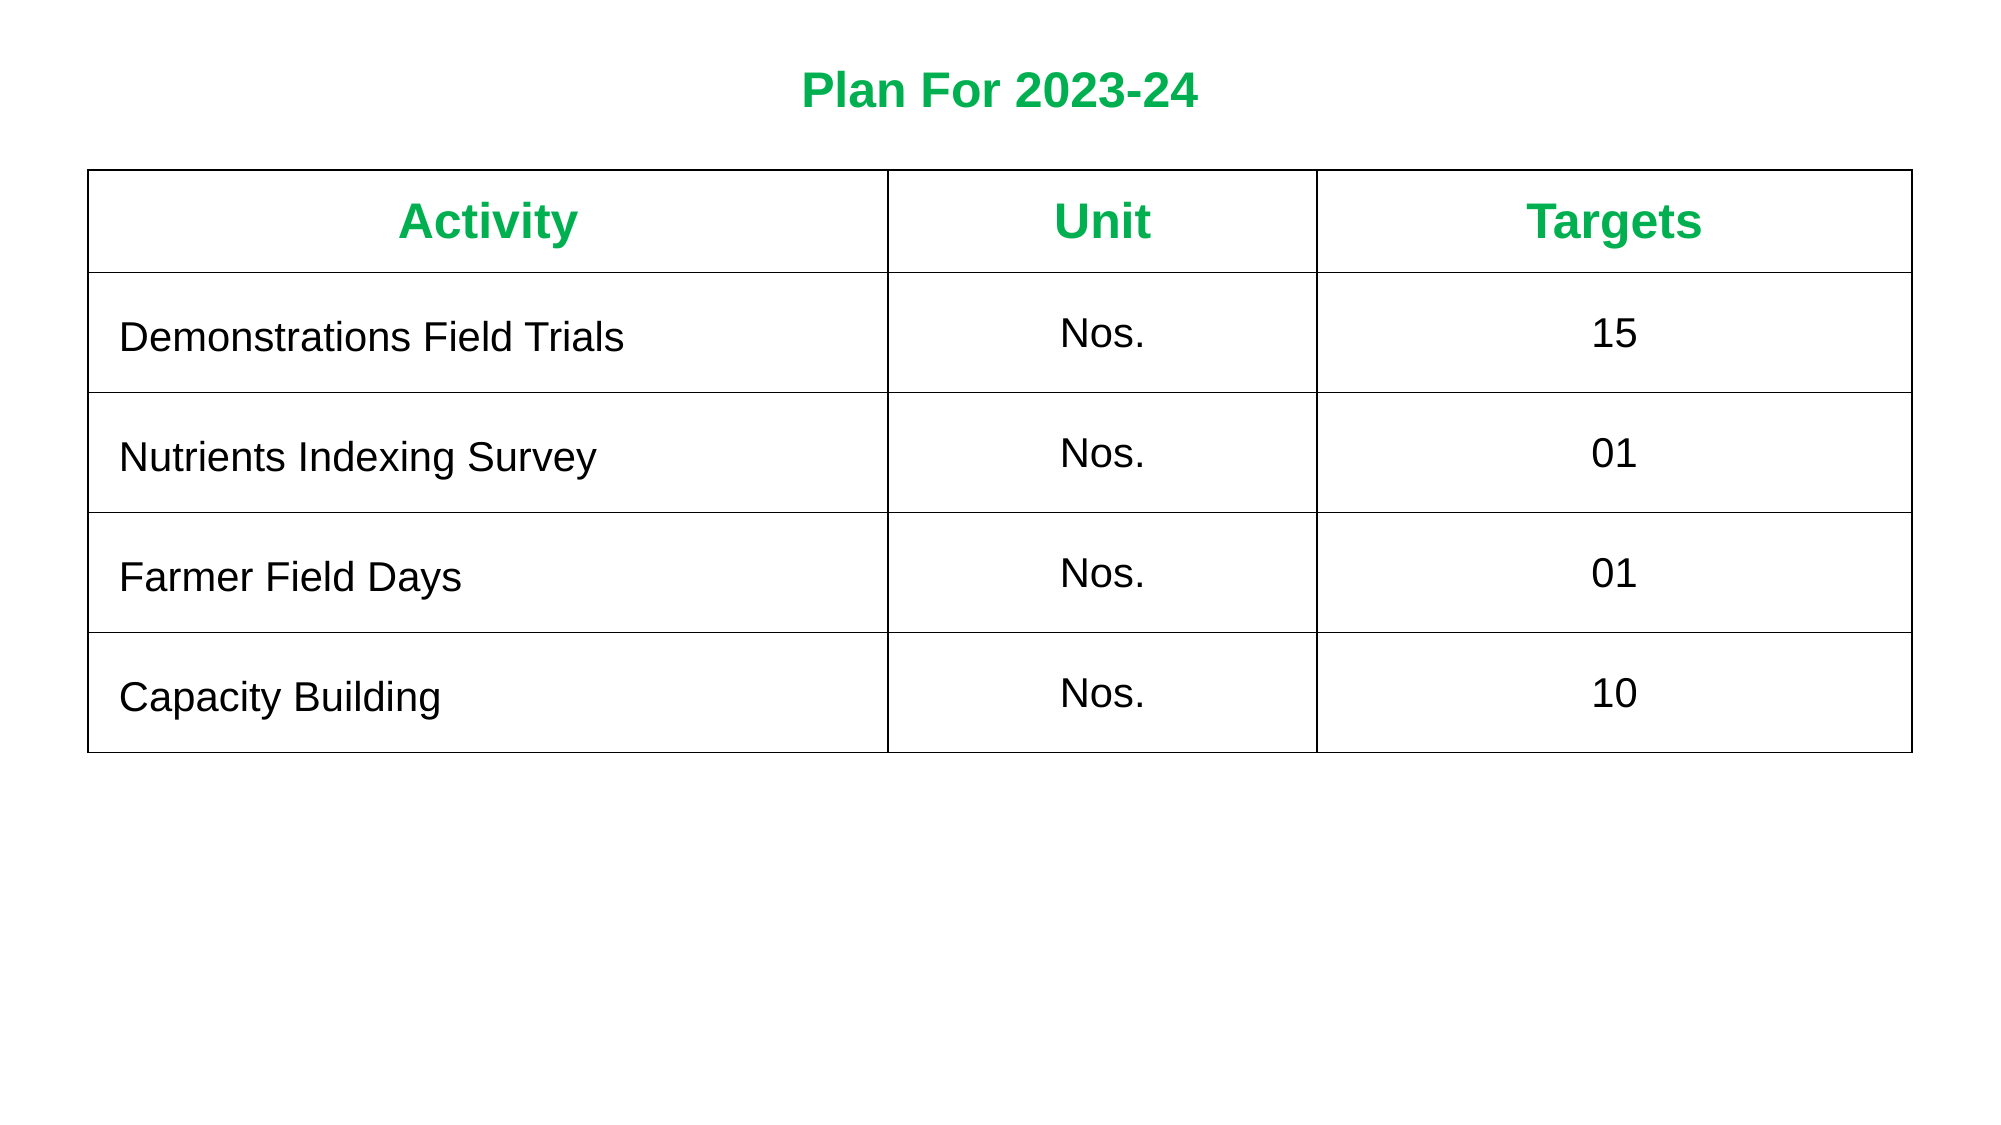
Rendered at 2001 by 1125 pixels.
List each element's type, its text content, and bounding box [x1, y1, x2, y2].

table_cell Nos. [889, 513, 1316, 632]
table_cell Demonstrations Field Trials [89, 273, 887, 392]
table_cell Farmer Field Days [89, 513, 887, 632]
table_cell 01 [1318, 513, 1911, 632]
table_header Targets [1318, 171, 1911, 272]
table_cell Nutrients Indexing Survey [89, 393, 887, 512]
table_cell Nos. [889, 273, 1316, 392]
table_cell 10 [1318, 633, 1911, 752]
table_cell 15 [1318, 273, 1911, 392]
table_cell Capacity Building [89, 633, 887, 752]
table_cell Nos. [889, 633, 1316, 752]
table_header Unit [889, 171, 1316, 272]
table_header Activity [89, 171, 887, 272]
text_box Plan For 2023-24 [786, 49, 1214, 125]
table_cell Nos. [889, 393, 1316, 512]
table_cell 01 [1318, 393, 1911, 512]
